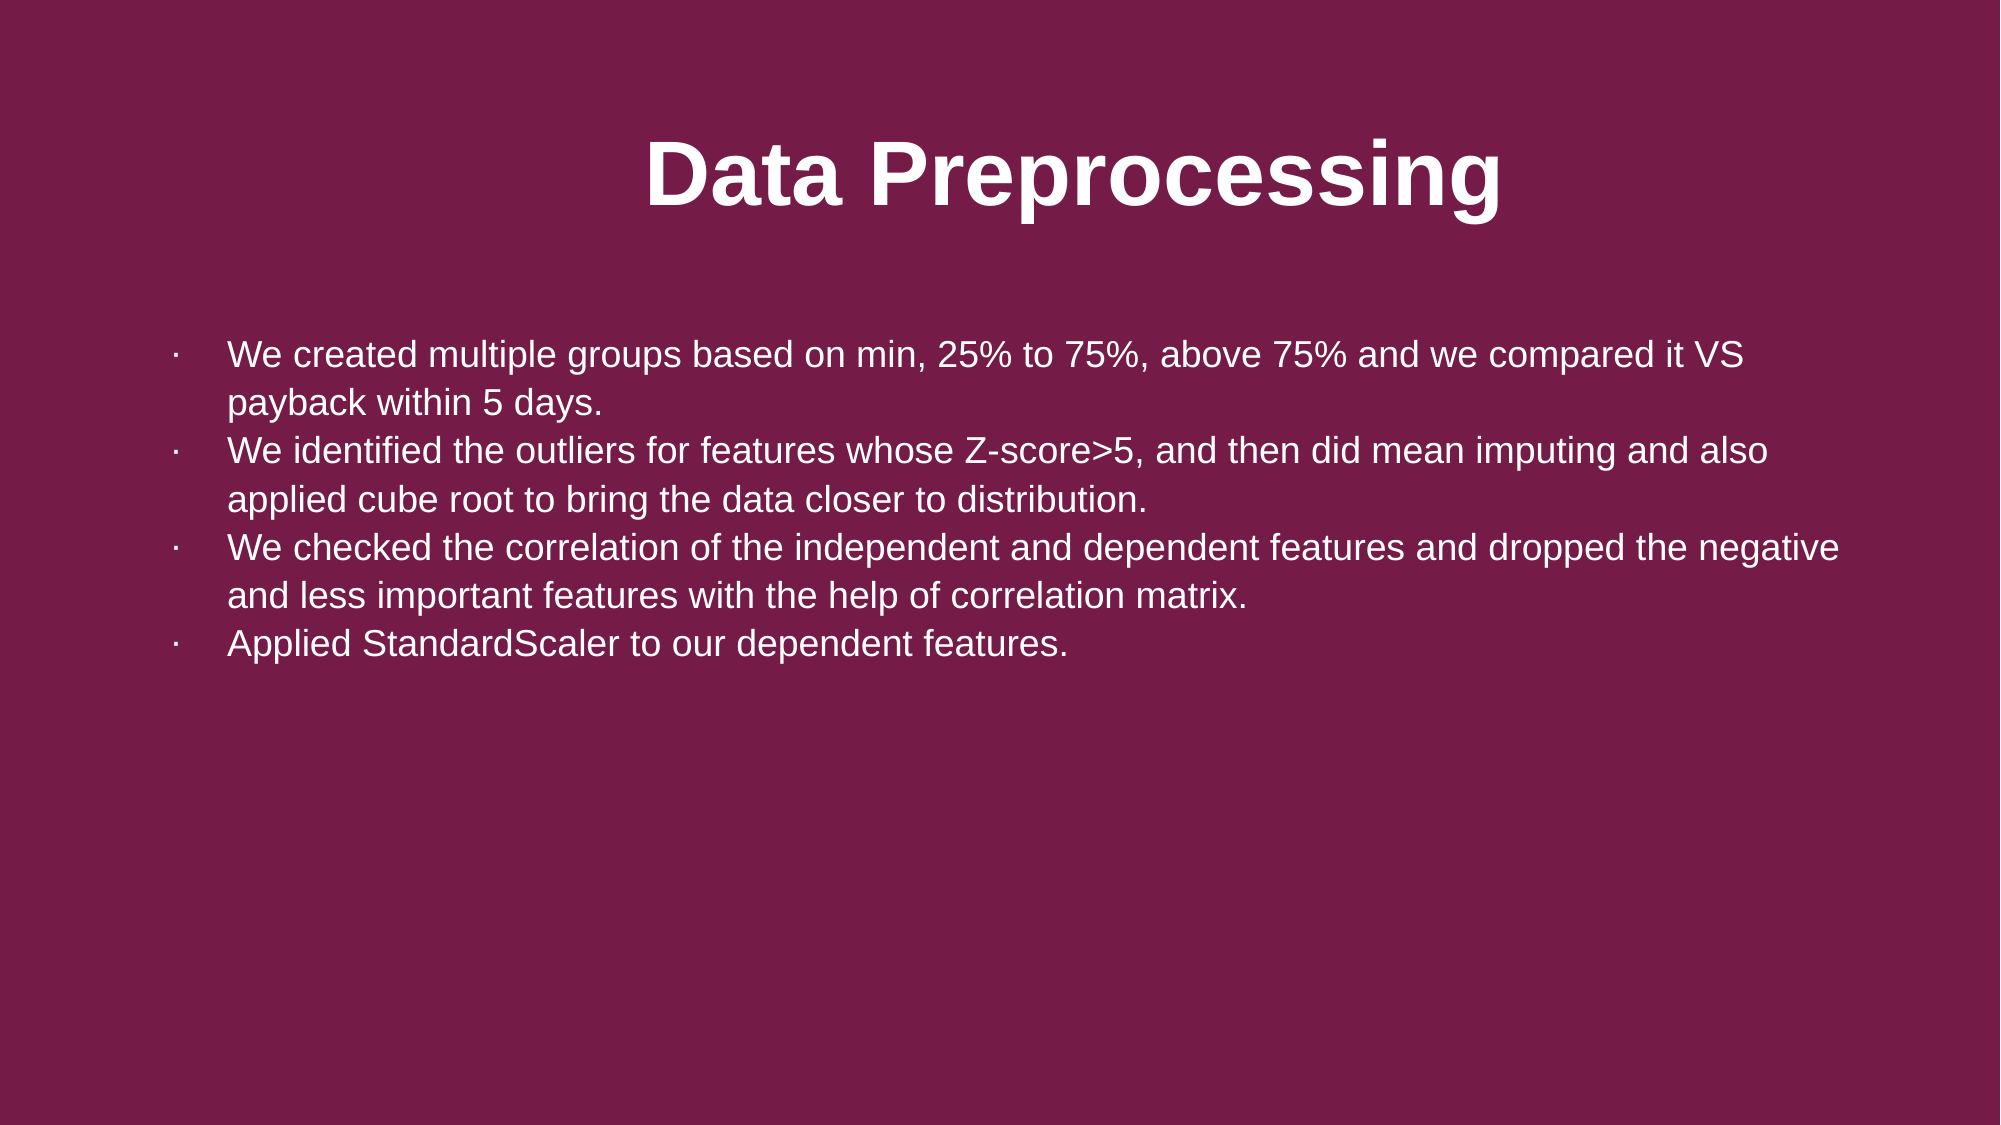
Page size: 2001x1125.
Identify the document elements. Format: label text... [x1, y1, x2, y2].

text_box We created multiple groups based on min, 25% to 75%, above 75% and we compared it VS payback within 5 days. We identified the outliers for features whose Z-score>5, and then did mean imputing and also applied cube root to bring the data closer to distribution. We checked the correlation of the independent and dependent features and dropped the negative and less important features with the help of correlation matrix. Applied StandardScaler to our dependent features. [137, 319, 1863, 1008]
text_box Data Preprocessing [137, 59, 1863, 278]
